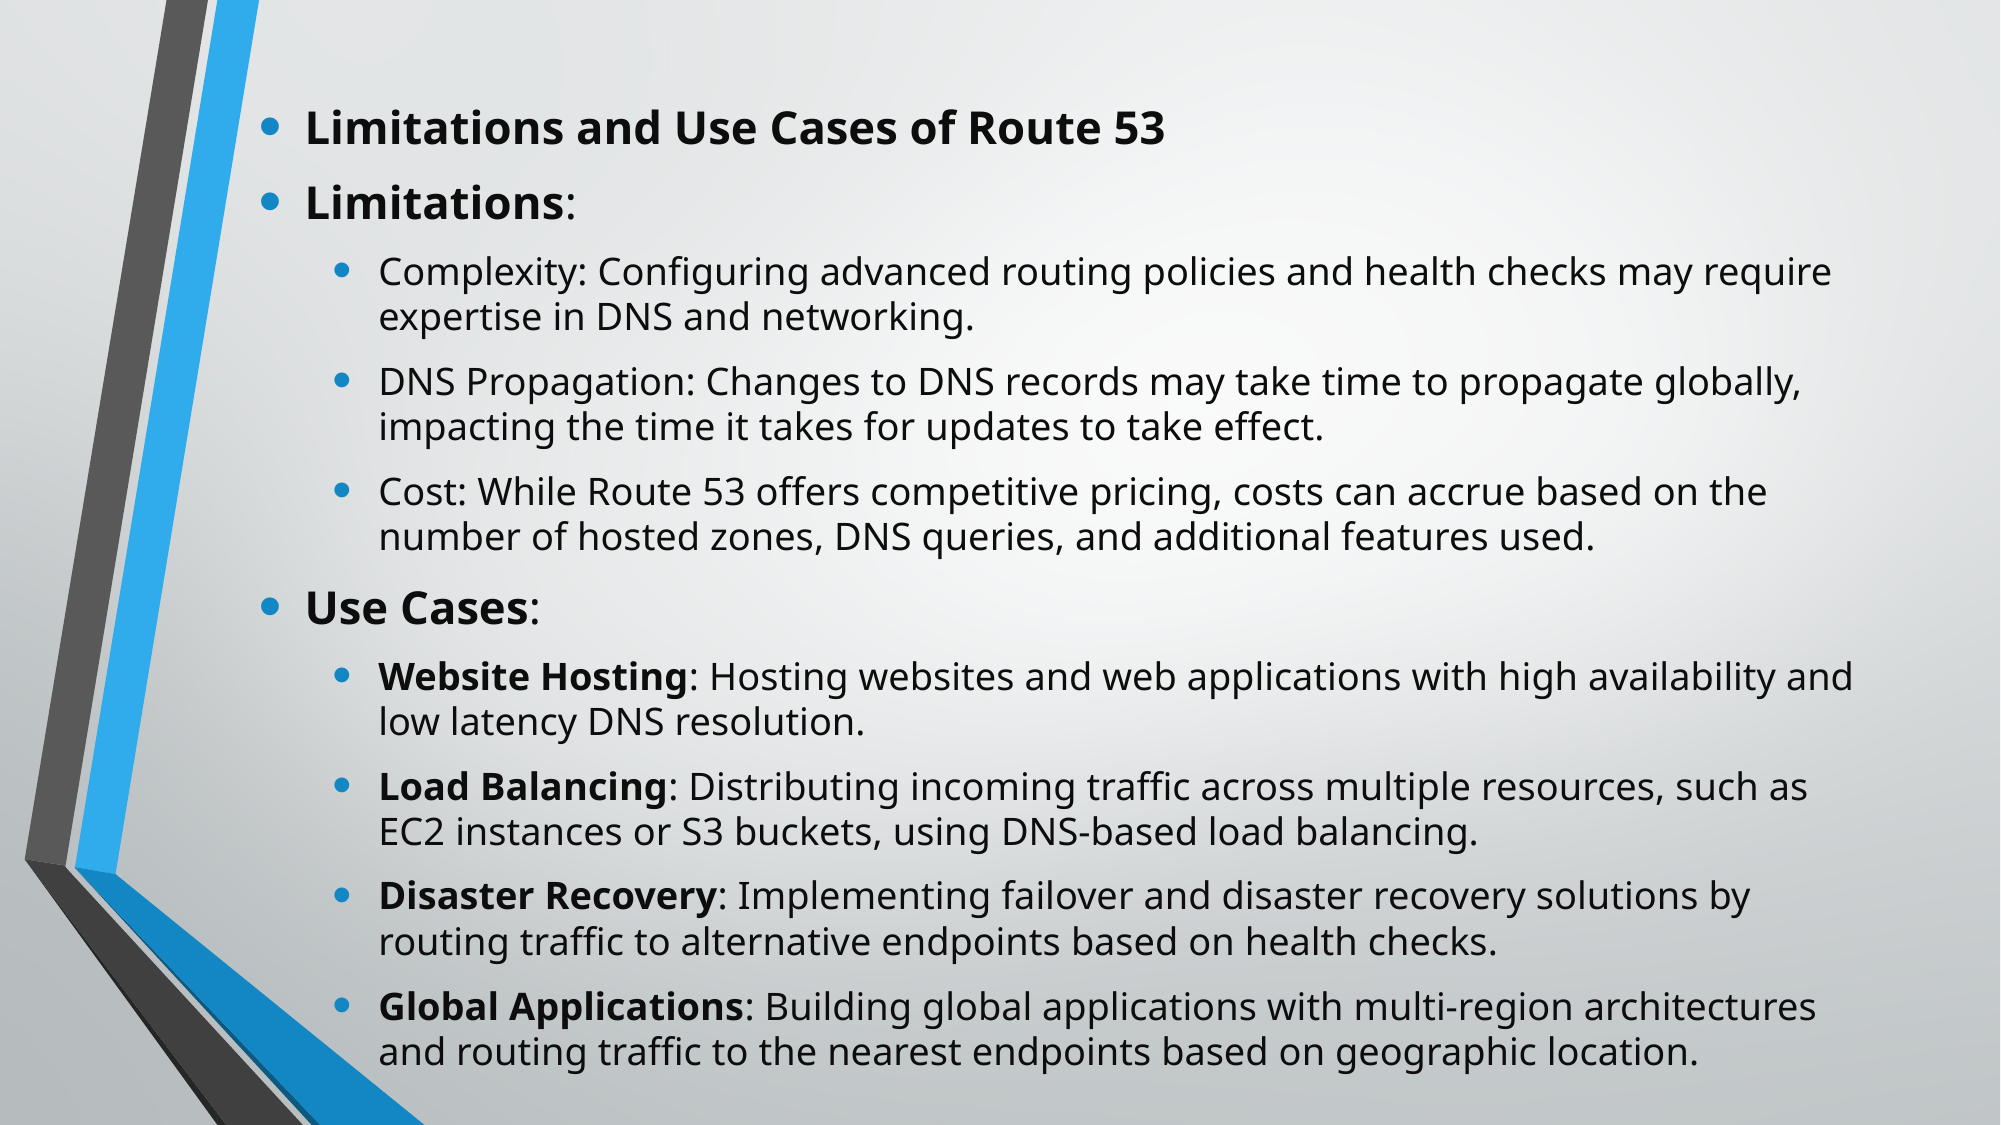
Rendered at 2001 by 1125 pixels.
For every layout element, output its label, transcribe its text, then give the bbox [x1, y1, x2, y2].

list Limitations and Use Cases of Route 53 Limitations: Complexity: Configuring advanced routing policies and health checks may require expertise in DNS and networking. DNS Propagation: Changes to DNS records may take time to propagate globally, impacting the time it takes for updates to take effect. Cost: While Route 53 offers competitive pricing, costs can accrue based on the number of hosted zones, DNS queries, and additional features used. Use Cases: Website Hosting: Hosting websites and web applications with high availability and low latency DNS resolution. Load Balancing: Distributing incoming traffic across multiple resources, such as EC2 instances or S3 buckets, using DNS-based load balancing. Disaster Recovery: Implementing failover and disaster recovery solutions by routing traffic to alternative endpoints based on health checks. Global Applications: Building global applications with multi-region architectures and routing traffic to the nearest endpoints based on geographic location. [243, 91, 1887, 1100]
